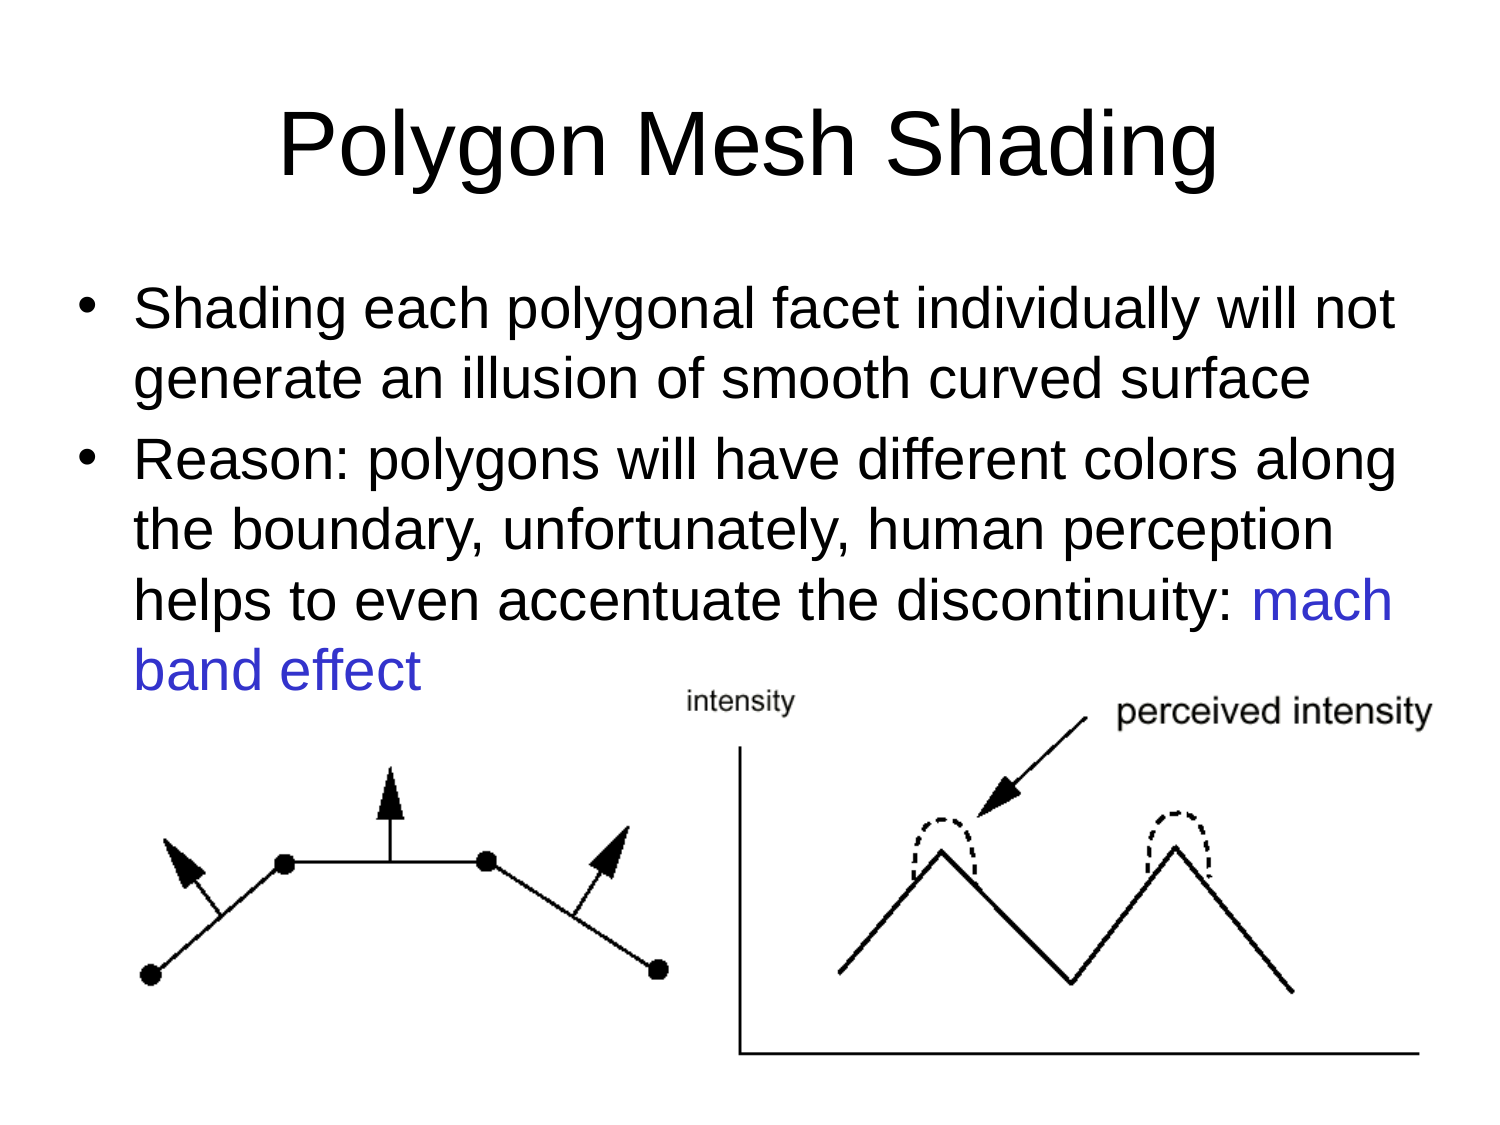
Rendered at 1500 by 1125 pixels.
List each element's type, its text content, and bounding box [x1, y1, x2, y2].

title Polygon Mesh Shading [112, 99, 1388, 262]
picture [112, 674, 1438, 1071]
list Shading each polygonal facet individually will not generate an illusion of smooth curved surface Reason: polygons will have different colors along the boundary, unfortunately, human perception helps to even accentuate the discontinuity: mach band effect [62, 262, 1438, 1025]
